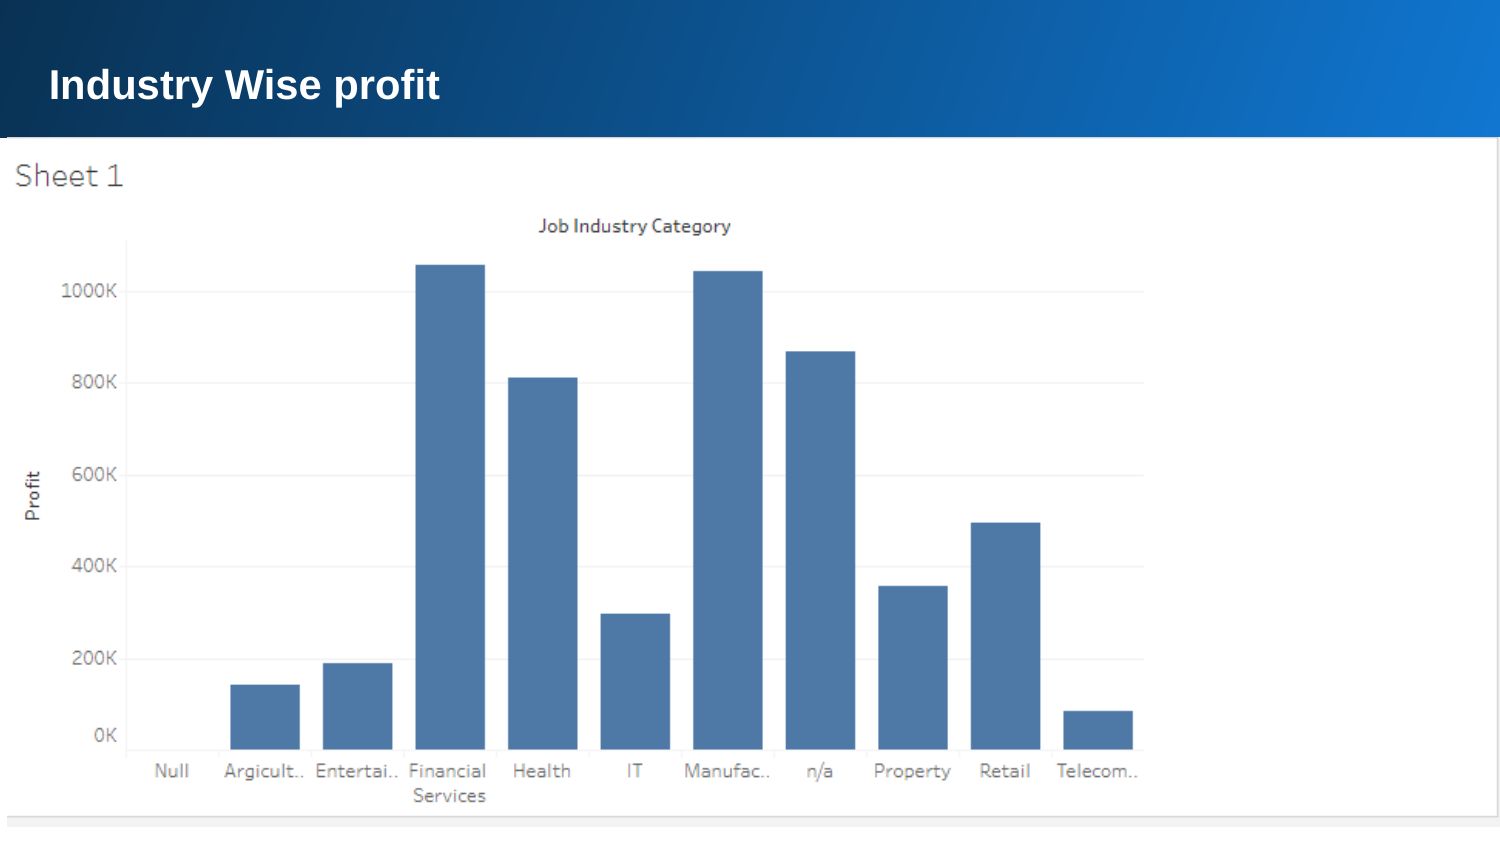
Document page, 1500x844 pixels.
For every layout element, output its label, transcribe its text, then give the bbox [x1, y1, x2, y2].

picture [7, 137, 1500, 828]
text_box [0, 0, 1500, 138]
text_box Industry Wise profit [33, 43, 1439, 124]
